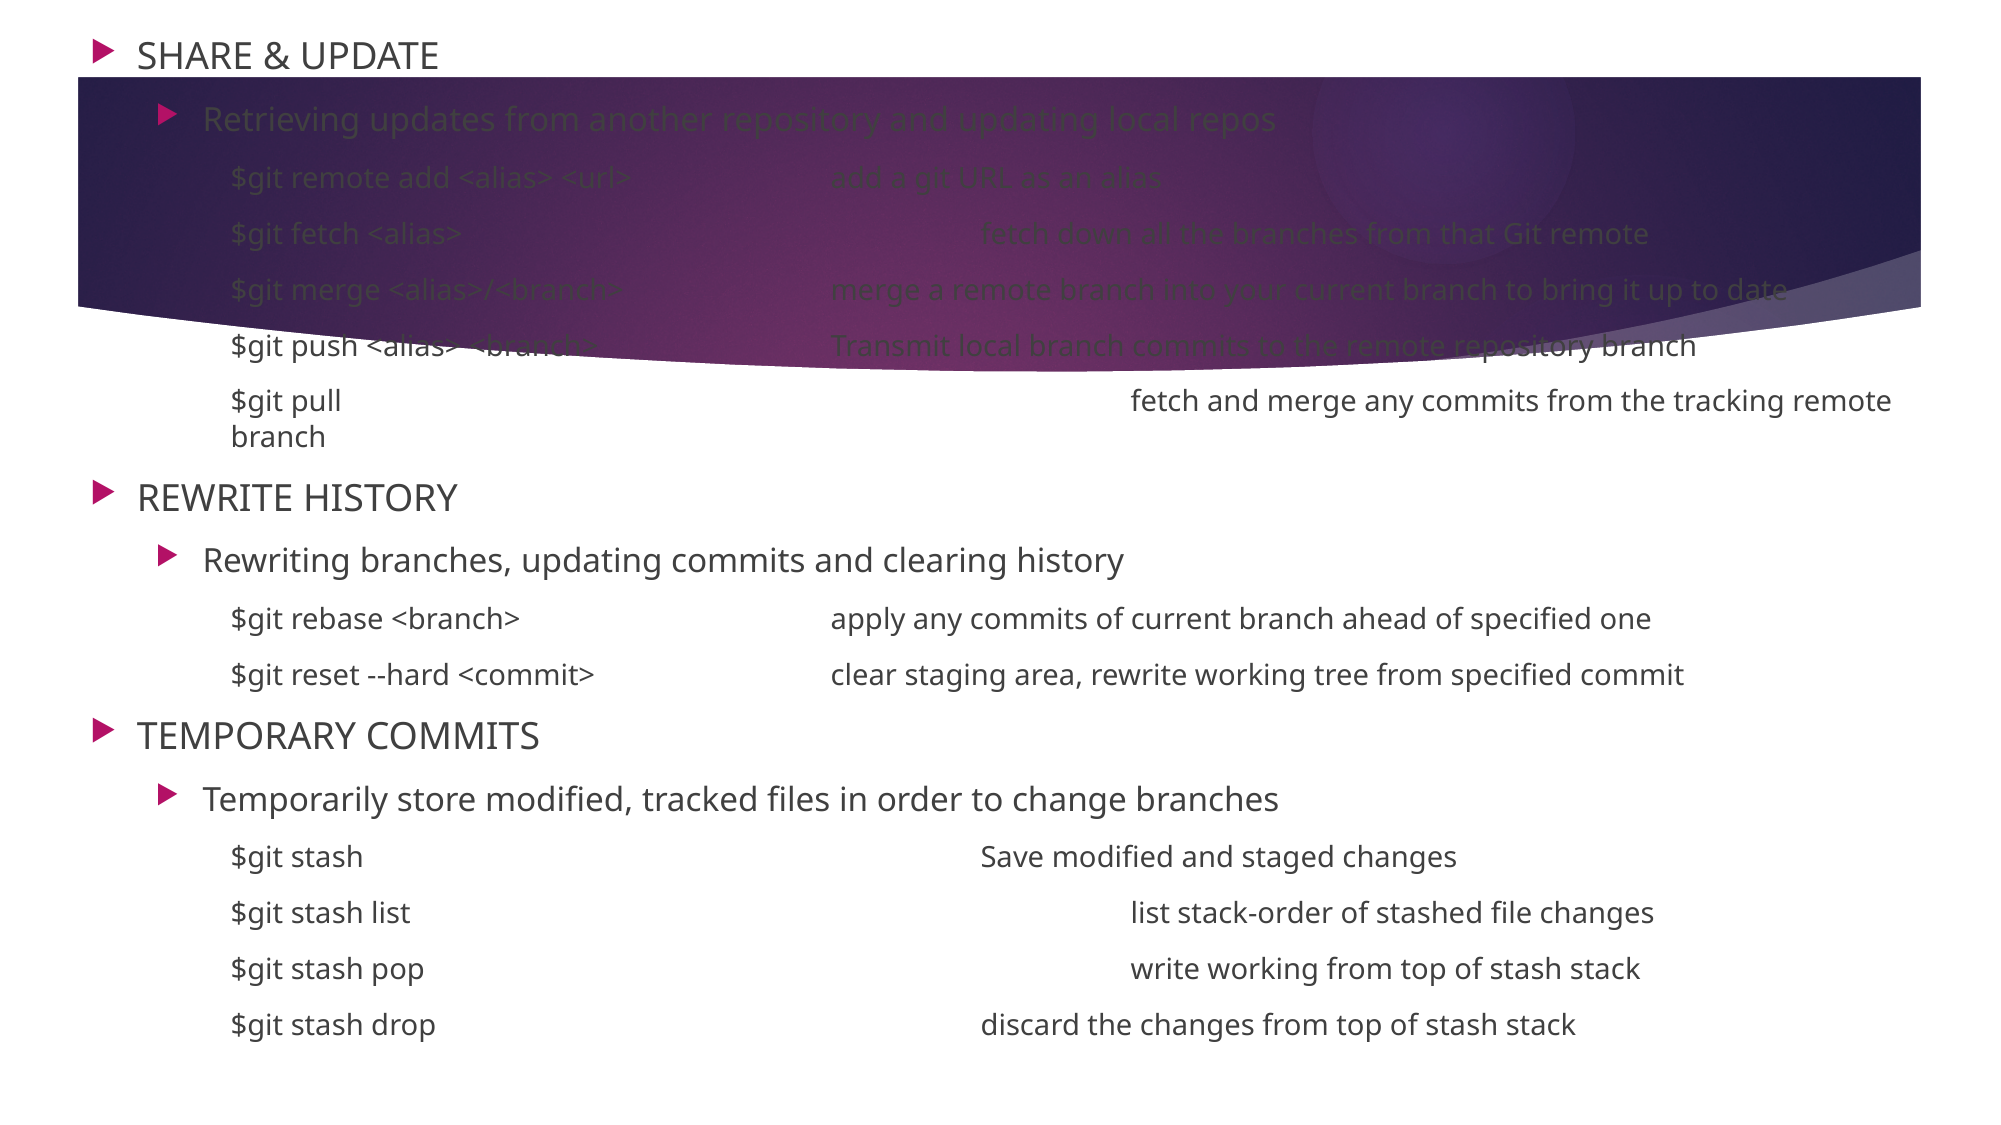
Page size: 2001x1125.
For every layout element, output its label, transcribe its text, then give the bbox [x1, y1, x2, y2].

list SHARE & UPDATE Retrieving updates from another repository and updating local repos $git remote add <alias> <url> add a git URL as an alias $git fetch <alias> fetch down all the branches from that Git remote $git merge <alias>/<branch> merge a remote branch into your current branch to bring it up to date $git push <alias> <branch> Transmit local branch commits to the remote repository branch $git pull fetch and merge any commits from the tracking remote branch REWRITE HISTORY Rewriting branches, updating commits and clearing history $git rebase <branch> apply any commits of current branch ahead of specified one $git reset --hard <commit> clear staging area, rewrite working tree from specified commit TEMPORARY COMMITS Temporarily store modified, tracked files in order to change branches $git stash Save modified and staged changes $git stash list list stack-order of stashed file changes $git stash pop write working from top of stash stack $git stash drop discard the changes from top of stash stack [37, 24, 1950, 1100]
